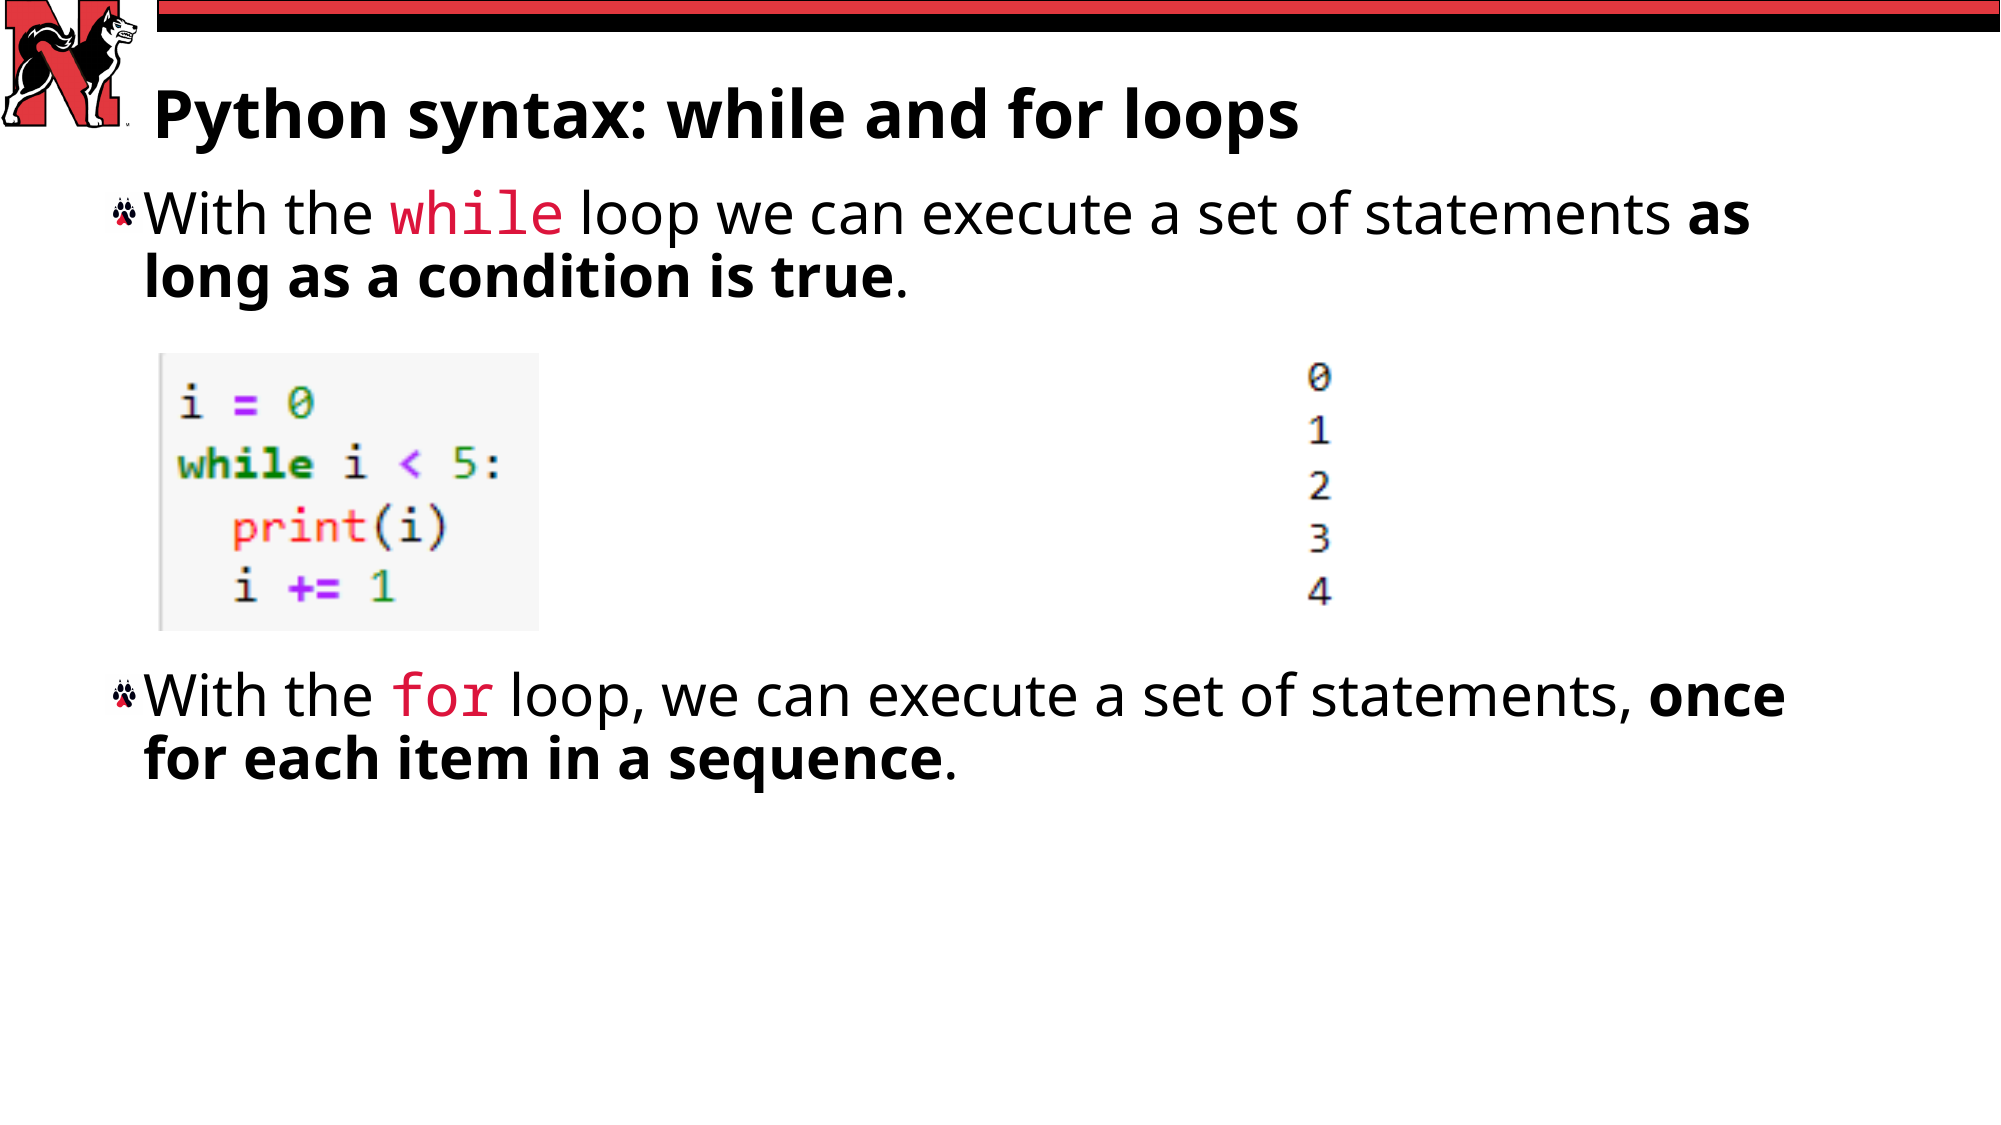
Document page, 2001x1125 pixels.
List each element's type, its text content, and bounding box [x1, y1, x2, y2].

list With the while loop we can execute a set of statements as long as a condition is true. With the for loop, we can execute a set of statements, once for each item in a sequence. [90, 177, 1816, 1084]
picture [0, 0, 138, 133]
picture [157, 353, 539, 631]
text_box [157, 16, 2000, 32]
title Python syntax: while and for loops [137, 59, 1942, 174]
text_box [157, 0, 2000, 16]
picture [105, 192, 143, 233]
picture [105, 674, 143, 715]
picture [1284, 336, 1366, 631]
